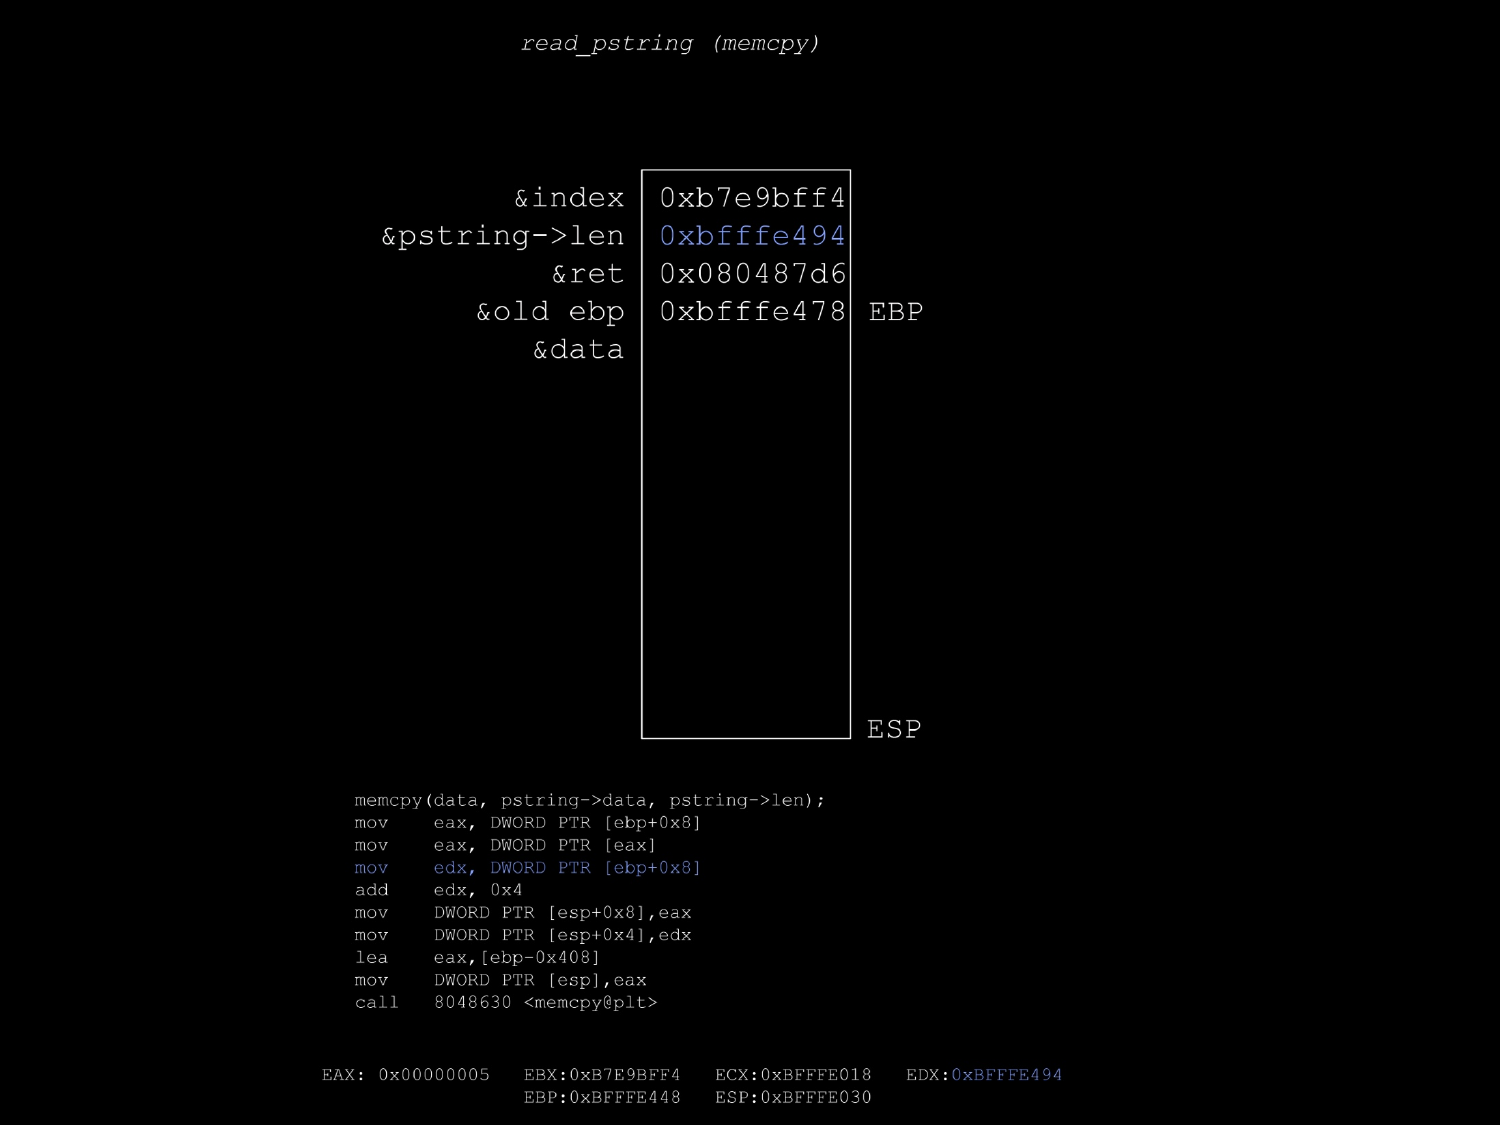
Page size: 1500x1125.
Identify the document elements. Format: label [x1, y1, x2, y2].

picture [300, 0, 1097, 1125]
